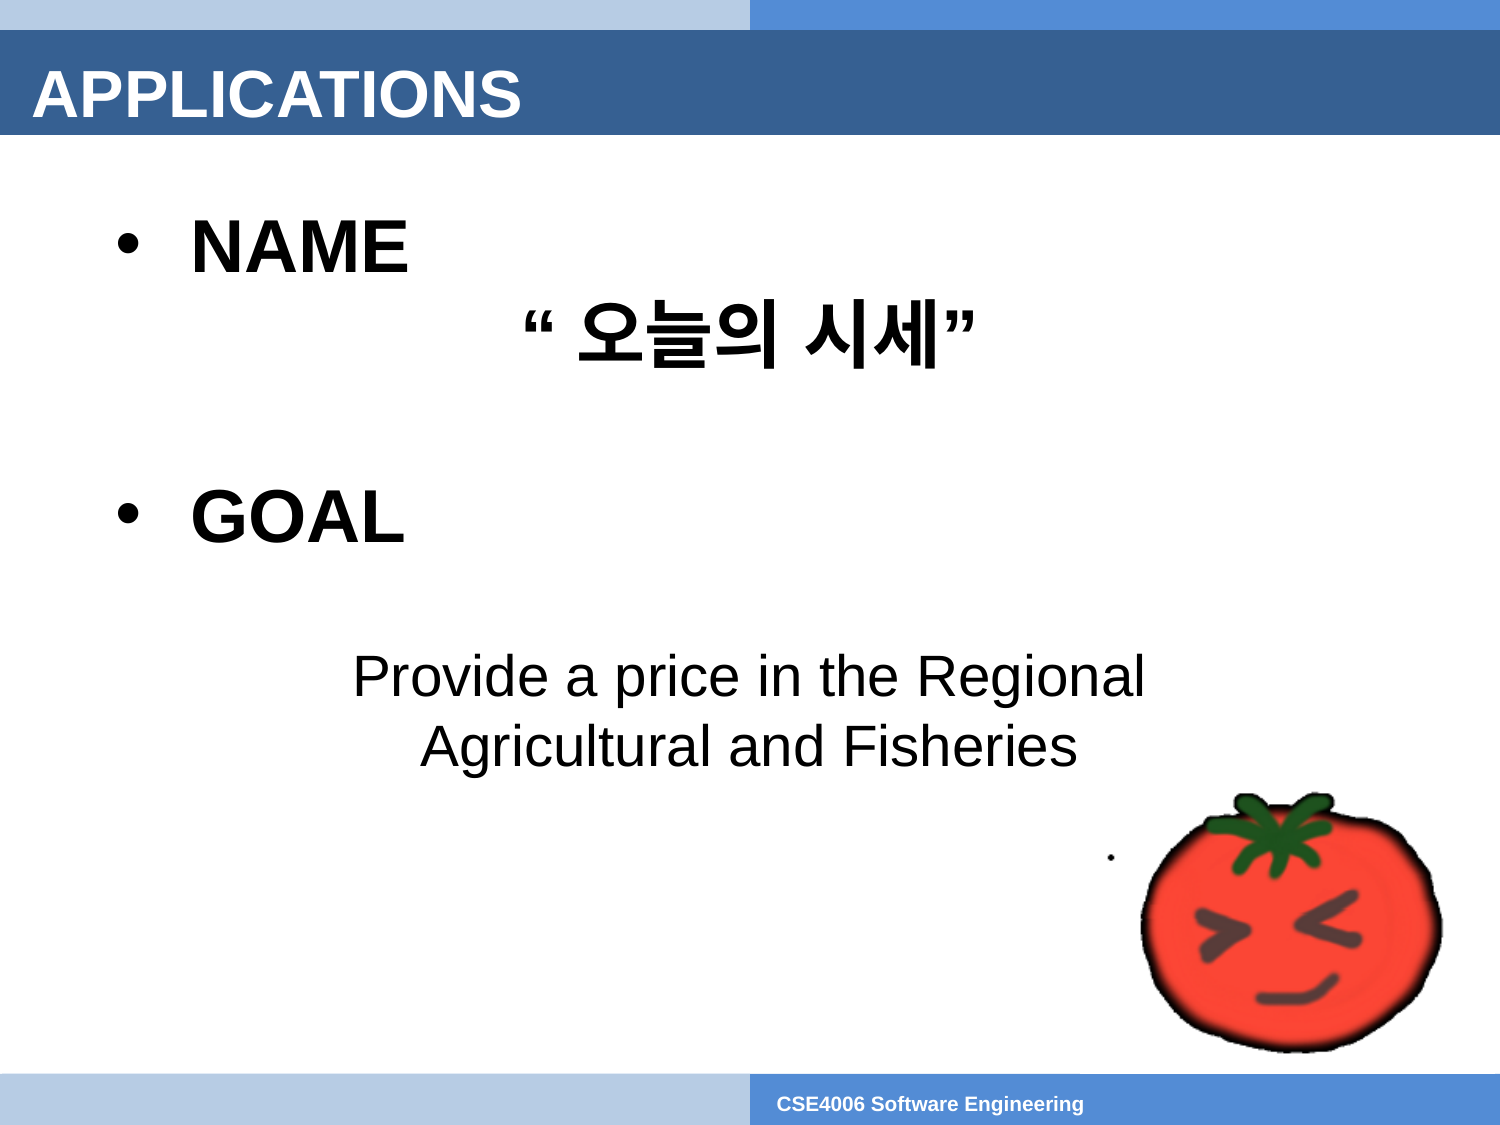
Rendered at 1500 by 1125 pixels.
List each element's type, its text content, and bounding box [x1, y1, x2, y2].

text_box NAME “오늘의 시세” GOAL Provide a price in the Regional Agricultural and Fisheries [100, 190, 1400, 771]
picture [1080, 778, 1496, 1075]
text_box CSE4006 Software Engineering [750, 1073, 1500, 1125]
text_box [0, 1073, 750, 1125]
text_box [0, 0, 750, 30]
text_box APPLICATIONS [0, 30, 1500, 135]
text_box [750, 0, 1500, 30]
